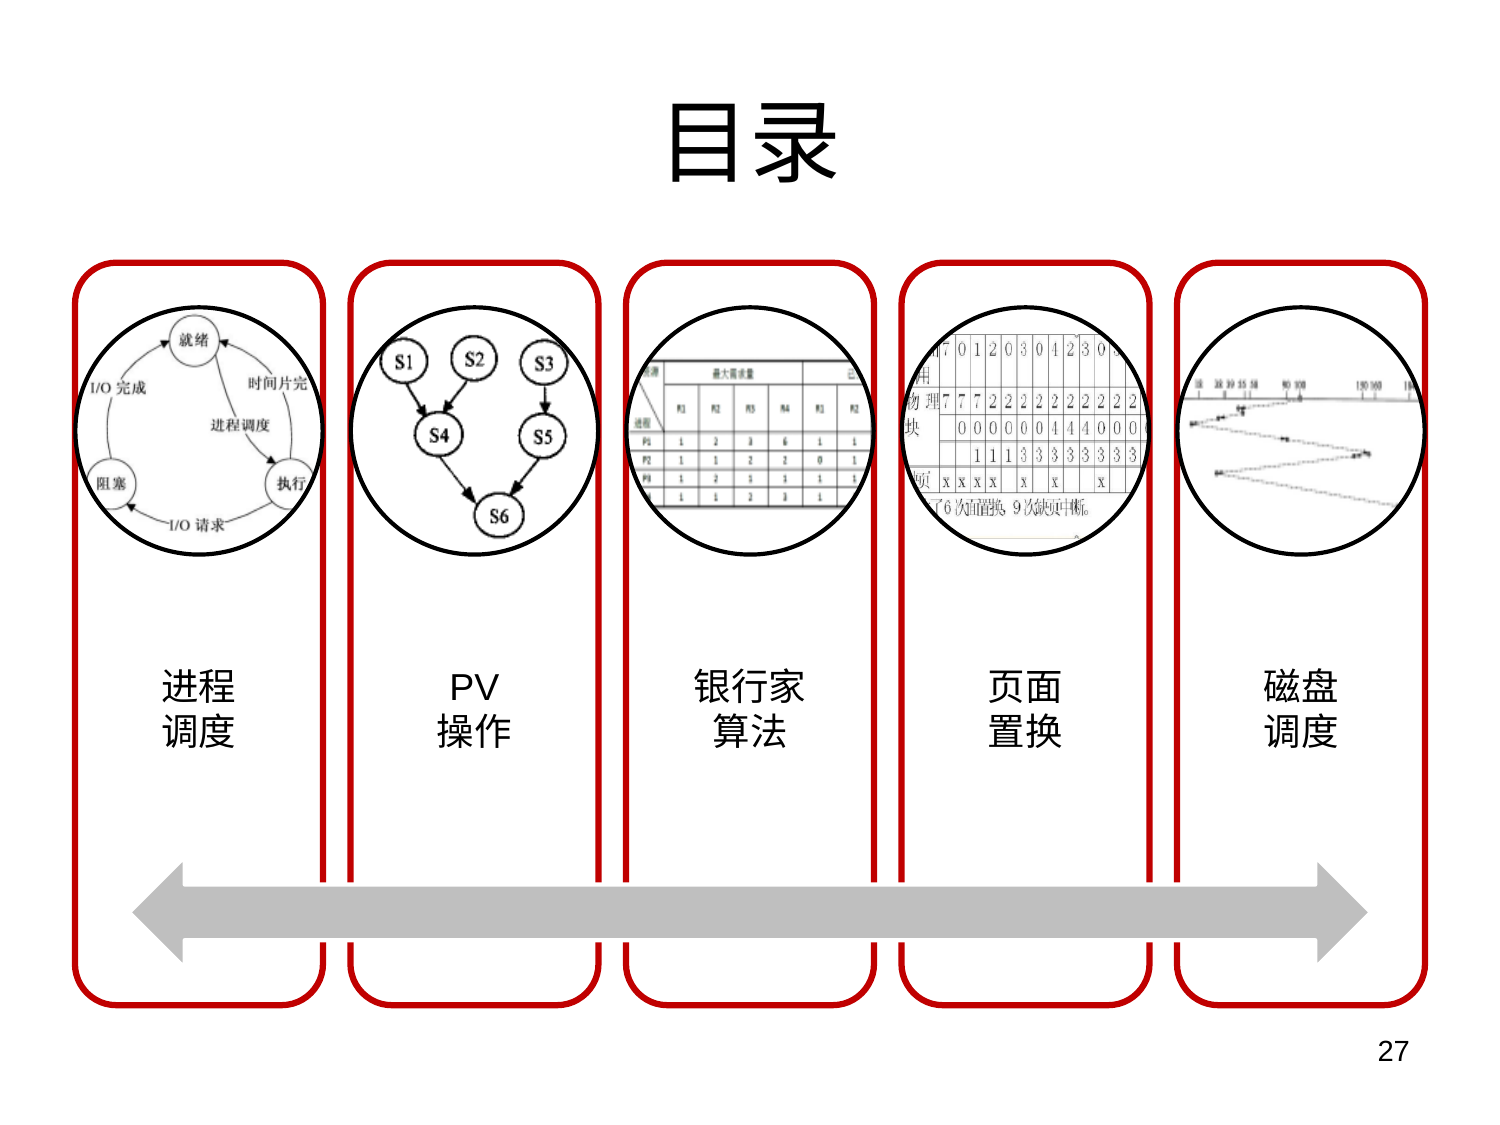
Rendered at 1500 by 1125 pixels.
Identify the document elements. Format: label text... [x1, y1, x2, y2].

title 目录 [75, 45, 1425, 233]
slide_number 27 [1074, 1024, 1425, 1103]
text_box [74, 262, 1426, 1006]
